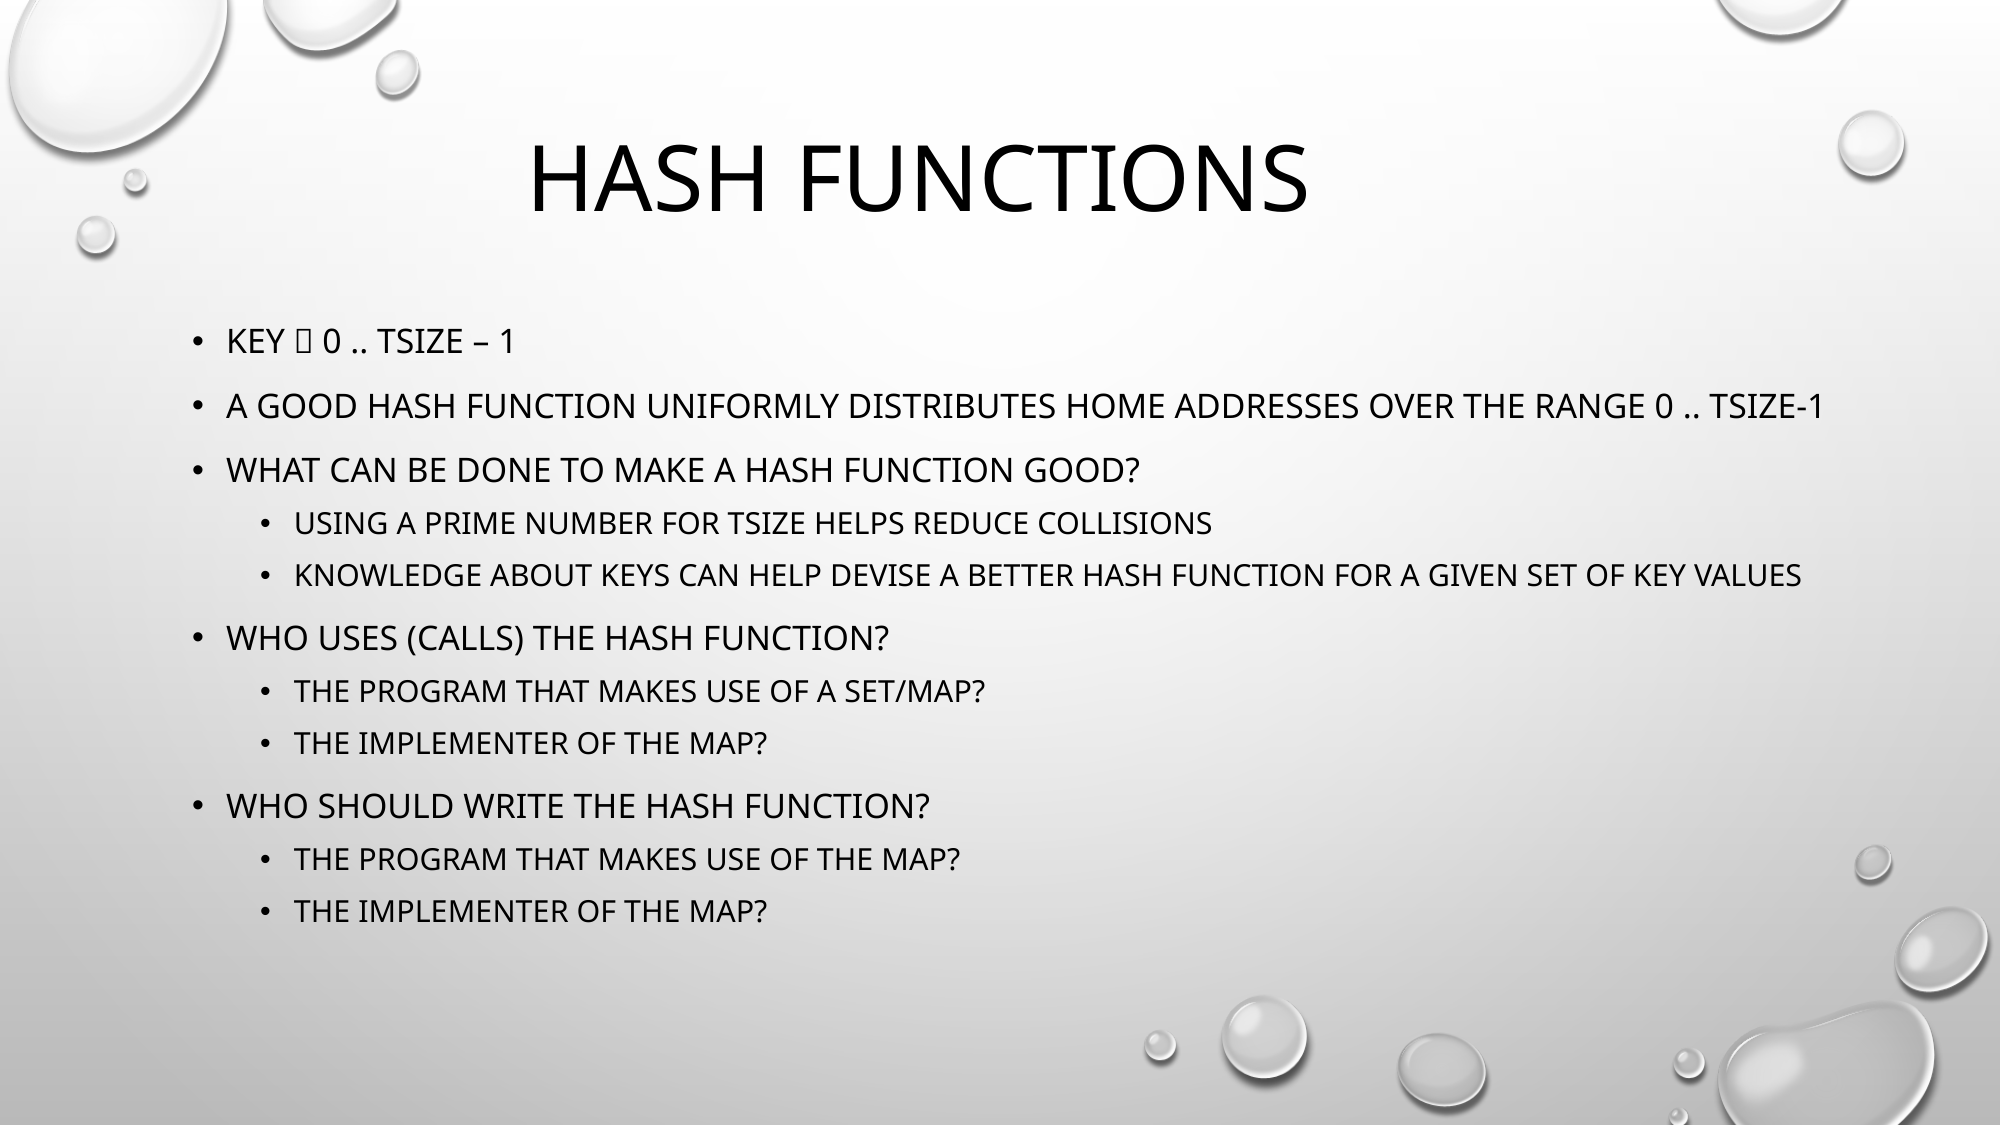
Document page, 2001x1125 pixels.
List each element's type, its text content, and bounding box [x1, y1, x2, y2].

picture [0, 0, 2000, 1125]
list Key  0 .. tSize – 1 A good hash function uniformly distributes home addresses over the range 0 .. Tsize-1 What can be done to make a hash function good? Using a prime number for tsize helps reduce collisions Knowledge about keys can help devise a better hash function for a given set of key values Who uses (calls) the hash function? The program that makes use of a set/map? The implementer of the map? Who should write the hash function? The program that makes use of the map? The implementer of the map? [176, 304, 1878, 980]
title hash functions [80, 50, 1781, 313]
